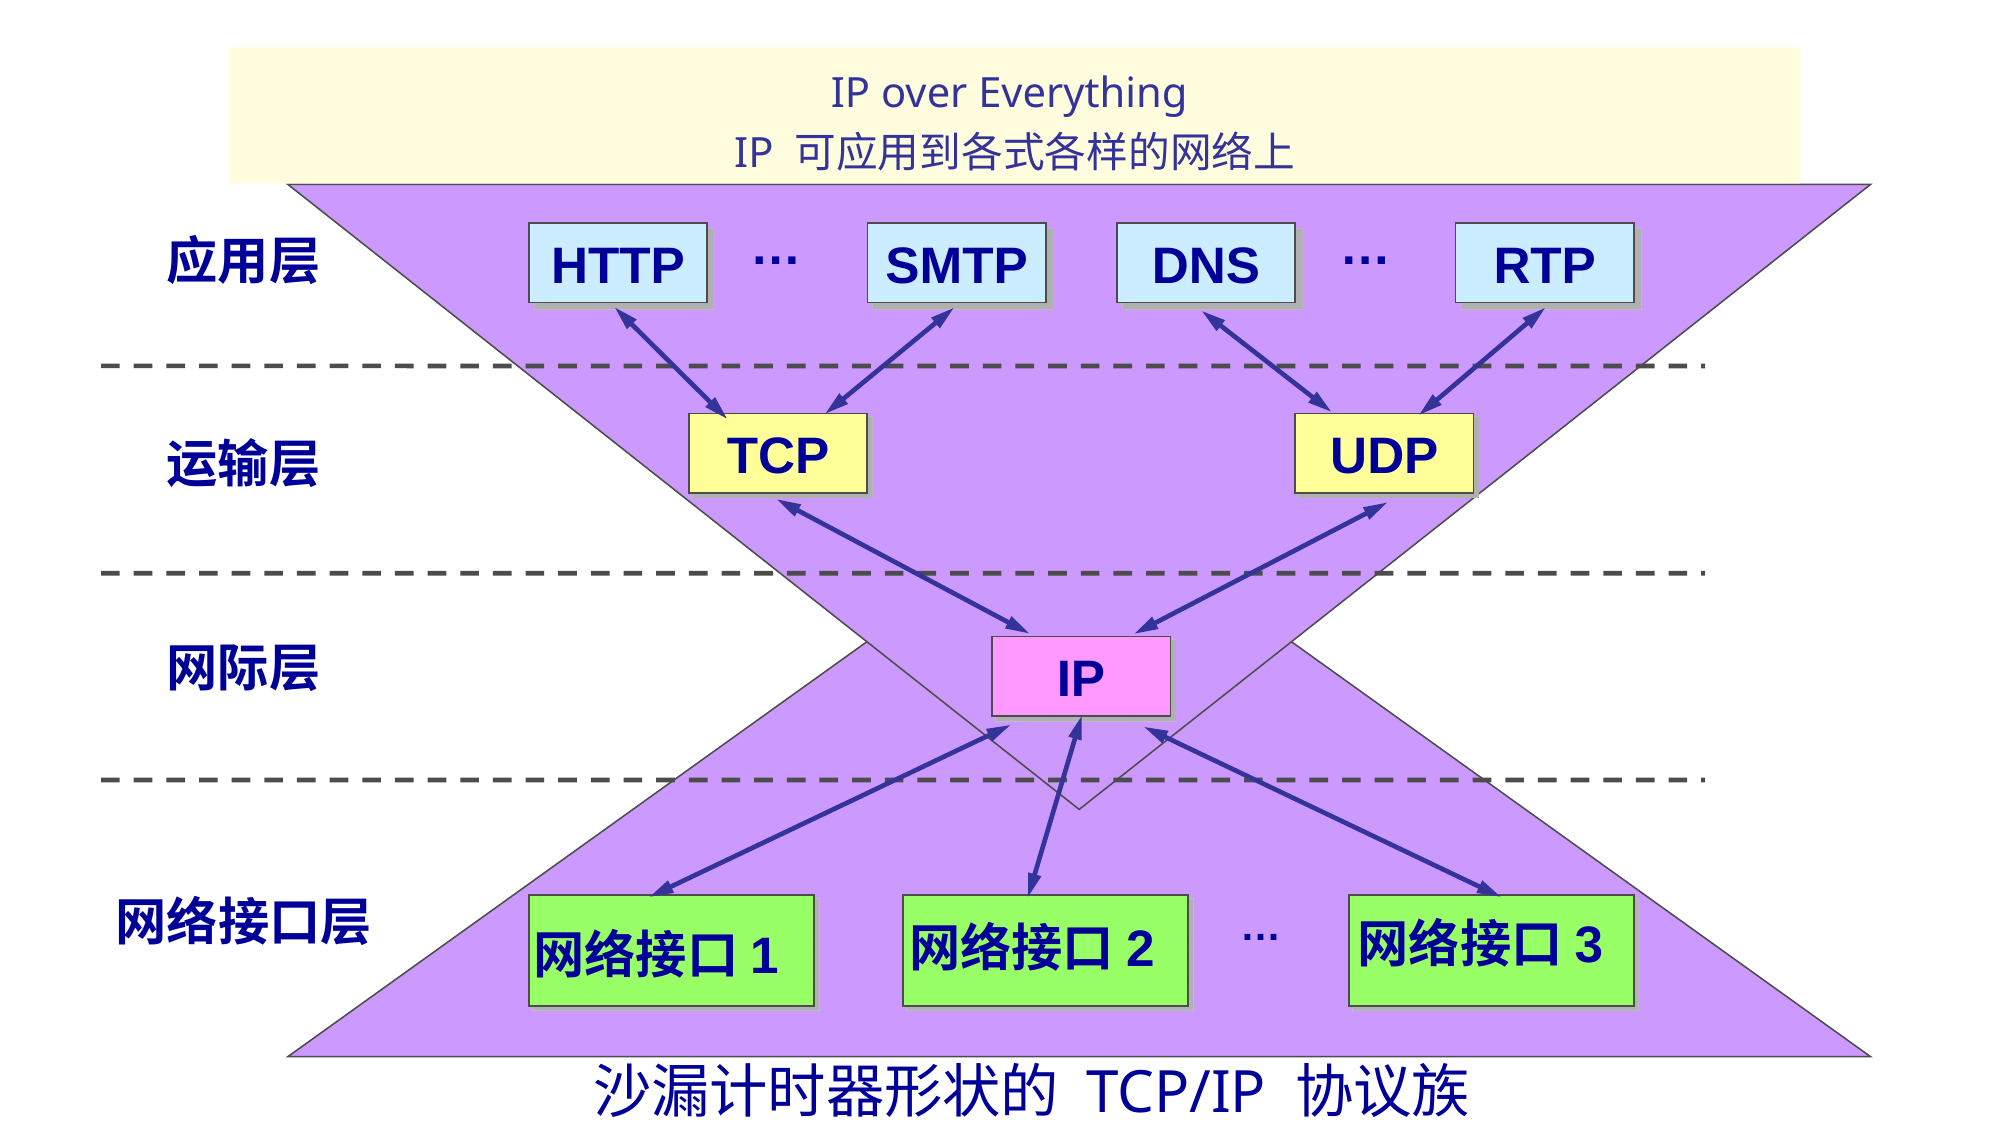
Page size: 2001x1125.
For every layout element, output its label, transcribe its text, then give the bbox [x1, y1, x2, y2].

text_box [615, 307, 727, 419]
text_box IP over Everything IP 可应用到各式各样的网络上 [229, 48, 1801, 184]
text_box [777, 499, 1029, 634]
text_box 沙漏计时器形状的 TCP/IP 协议族 [458, 1047, 1605, 1125]
text_box SMTP [867, 222, 1046, 303]
text_box DNS [1116, 222, 1296, 303]
text_box [1134, 502, 1387, 634]
text_box 网络接口 3 [1342, 904, 1618, 981]
text_box [1419, 308, 1545, 415]
text_box 网络接口 2 [894, 908, 1170, 985]
text_box 网际层 [151, 627, 336, 704]
text_box 网络接口层 [100, 882, 387, 959]
text_box IP [991, 636, 1171, 717]
title 沙漏计时器形状的TCP/IP协议族 [169, 31, 2000, 161]
text_box [825, 308, 954, 414]
text_box [1028, 716, 1082, 897]
text_box [287, 642, 1871, 1057]
text_box [287, 184, 1871, 810]
text_box … [1324, 205, 1406, 283]
text_box UDP [1295, 413, 1474, 494]
text_box [903, 895, 1189, 1006]
text_box [649, 725, 1011, 897]
text_box [1144, 727, 1501, 897]
text_box 应用层 [151, 220, 336, 297]
text_box HTTP [528, 222, 707, 303]
text_box 网络接口 1 [518, 914, 794, 991]
text_box [528, 895, 815, 1006]
text_box 运输层 [151, 424, 336, 501]
text_box … [1225, 891, 1297, 956]
text_box [1348, 895, 1634, 1006]
text_box TCP [689, 413, 868, 494]
text_box [1202, 311, 1331, 412]
text_box RTP [1455, 222, 1634, 303]
text_box … [735, 205, 817, 283]
